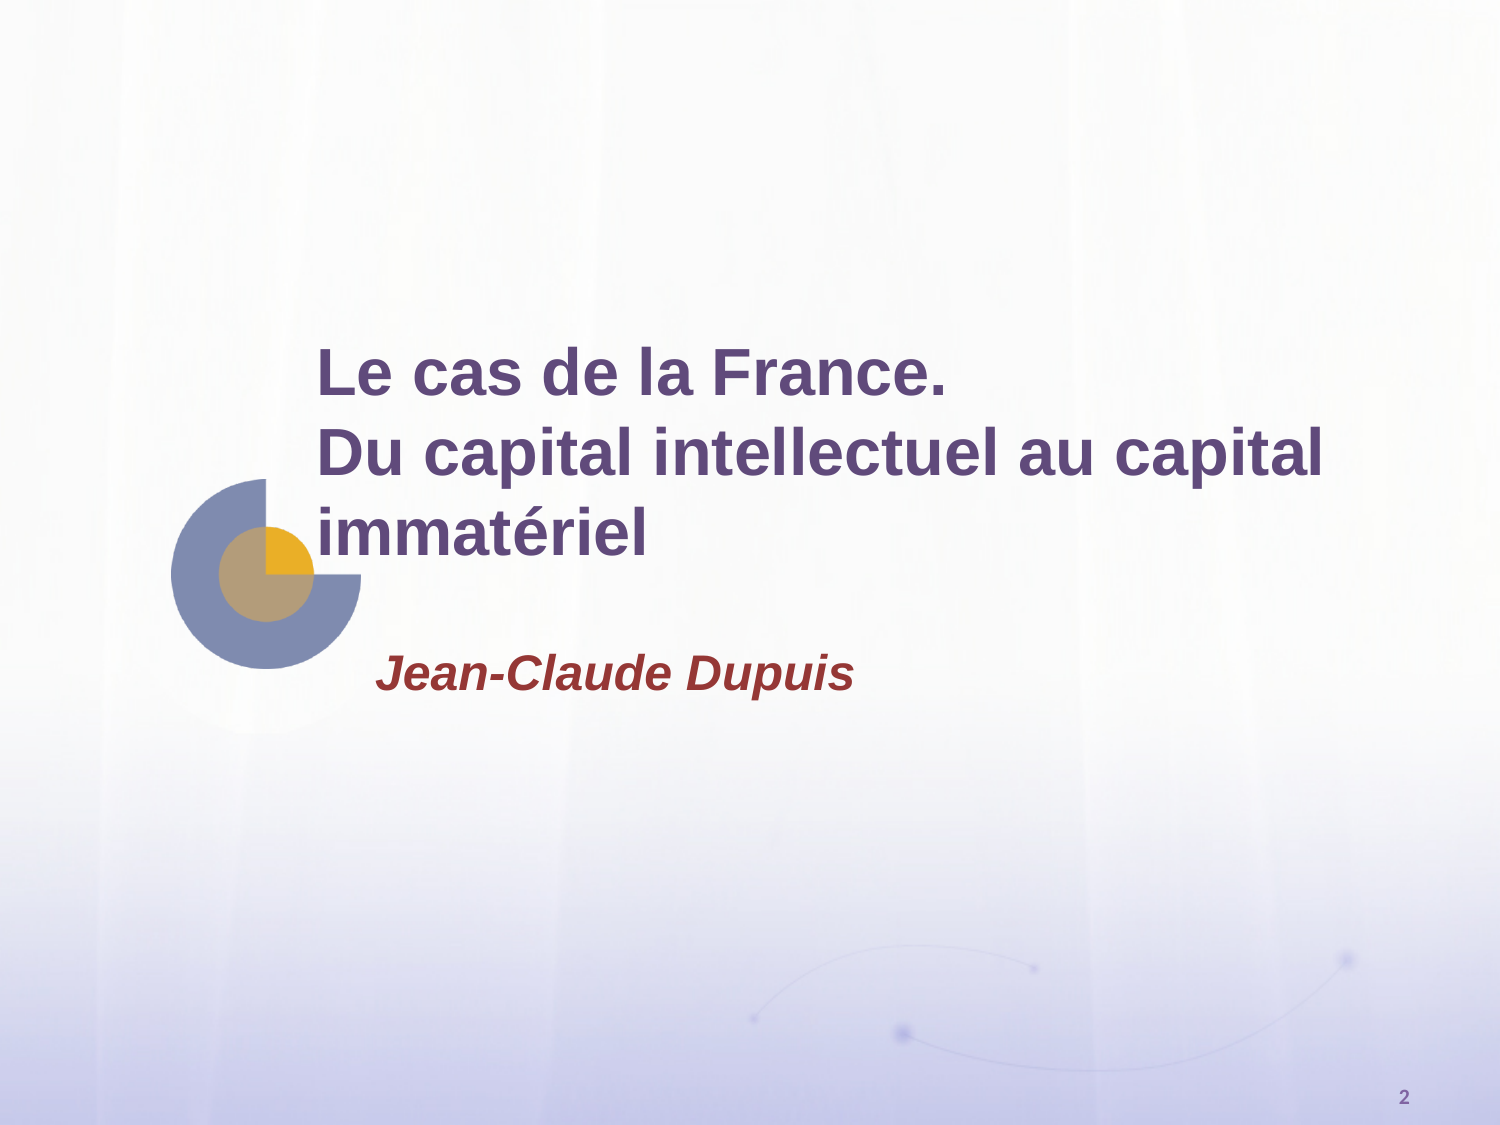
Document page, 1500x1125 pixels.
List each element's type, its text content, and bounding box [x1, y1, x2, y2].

title Le cas de la France. Du capital intellectuel au capital immatériel [300, 432, 1372, 657]
slide_number 2 [1074, 1057, 1425, 1117]
picture [0, 0, 1500, 1125]
list Jean-Claude Dupuis [359, 633, 1359, 794]
